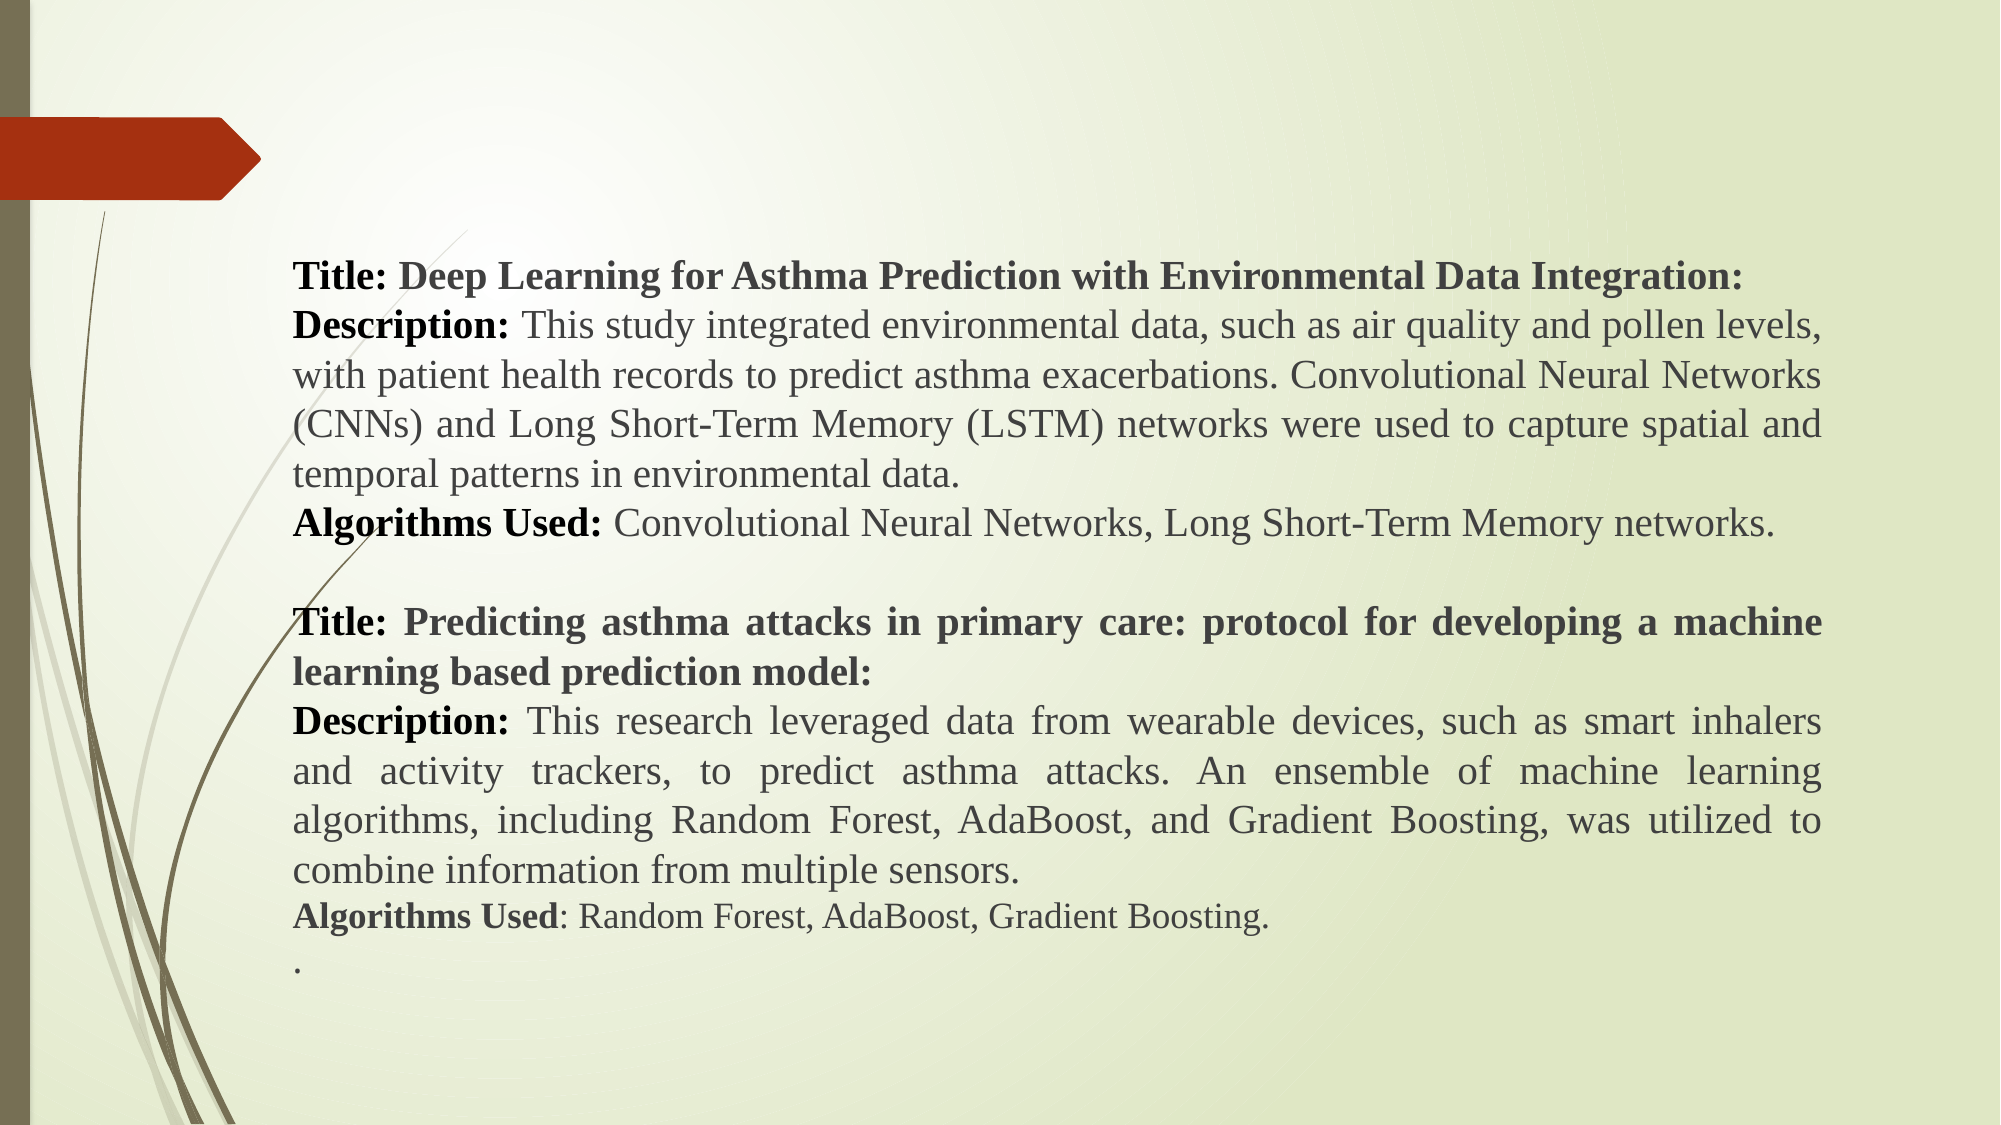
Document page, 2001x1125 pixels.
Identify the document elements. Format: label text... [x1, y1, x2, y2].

text_box [297, 812, 1760, 1023]
list Title: Deep Learning for Asthma Prediction with Environmental Data Integration: Description: This study integrated environmental data, such as air quality and pollen levels, with patient health records to predict asthma exacerbations. Convolutional Neural Networks (CNNs) and Long Short-Term Memory (LSTM) networks were used to capture spatial and temporal patterns in environmental data. Algorithms Used: Convolutional Neural Networks, Long Short-Term Memory networks. Title: Predicting asthma attacks in primary care: protocol for developing a machine learning based prediction model: Description: This research leveraged data from wearable devices, such as smart inhalers and activity trackers, to predict asthma attacks. An ensemble of machine learning algorithms, including Random Forest, AdaBoost, and Gradient Boosting, was utilized to combine information from multiple sensors. Algorithms Used: Random Forest, AdaBoost, Gradient Boosting. . [277, 240, 1839, 993]
